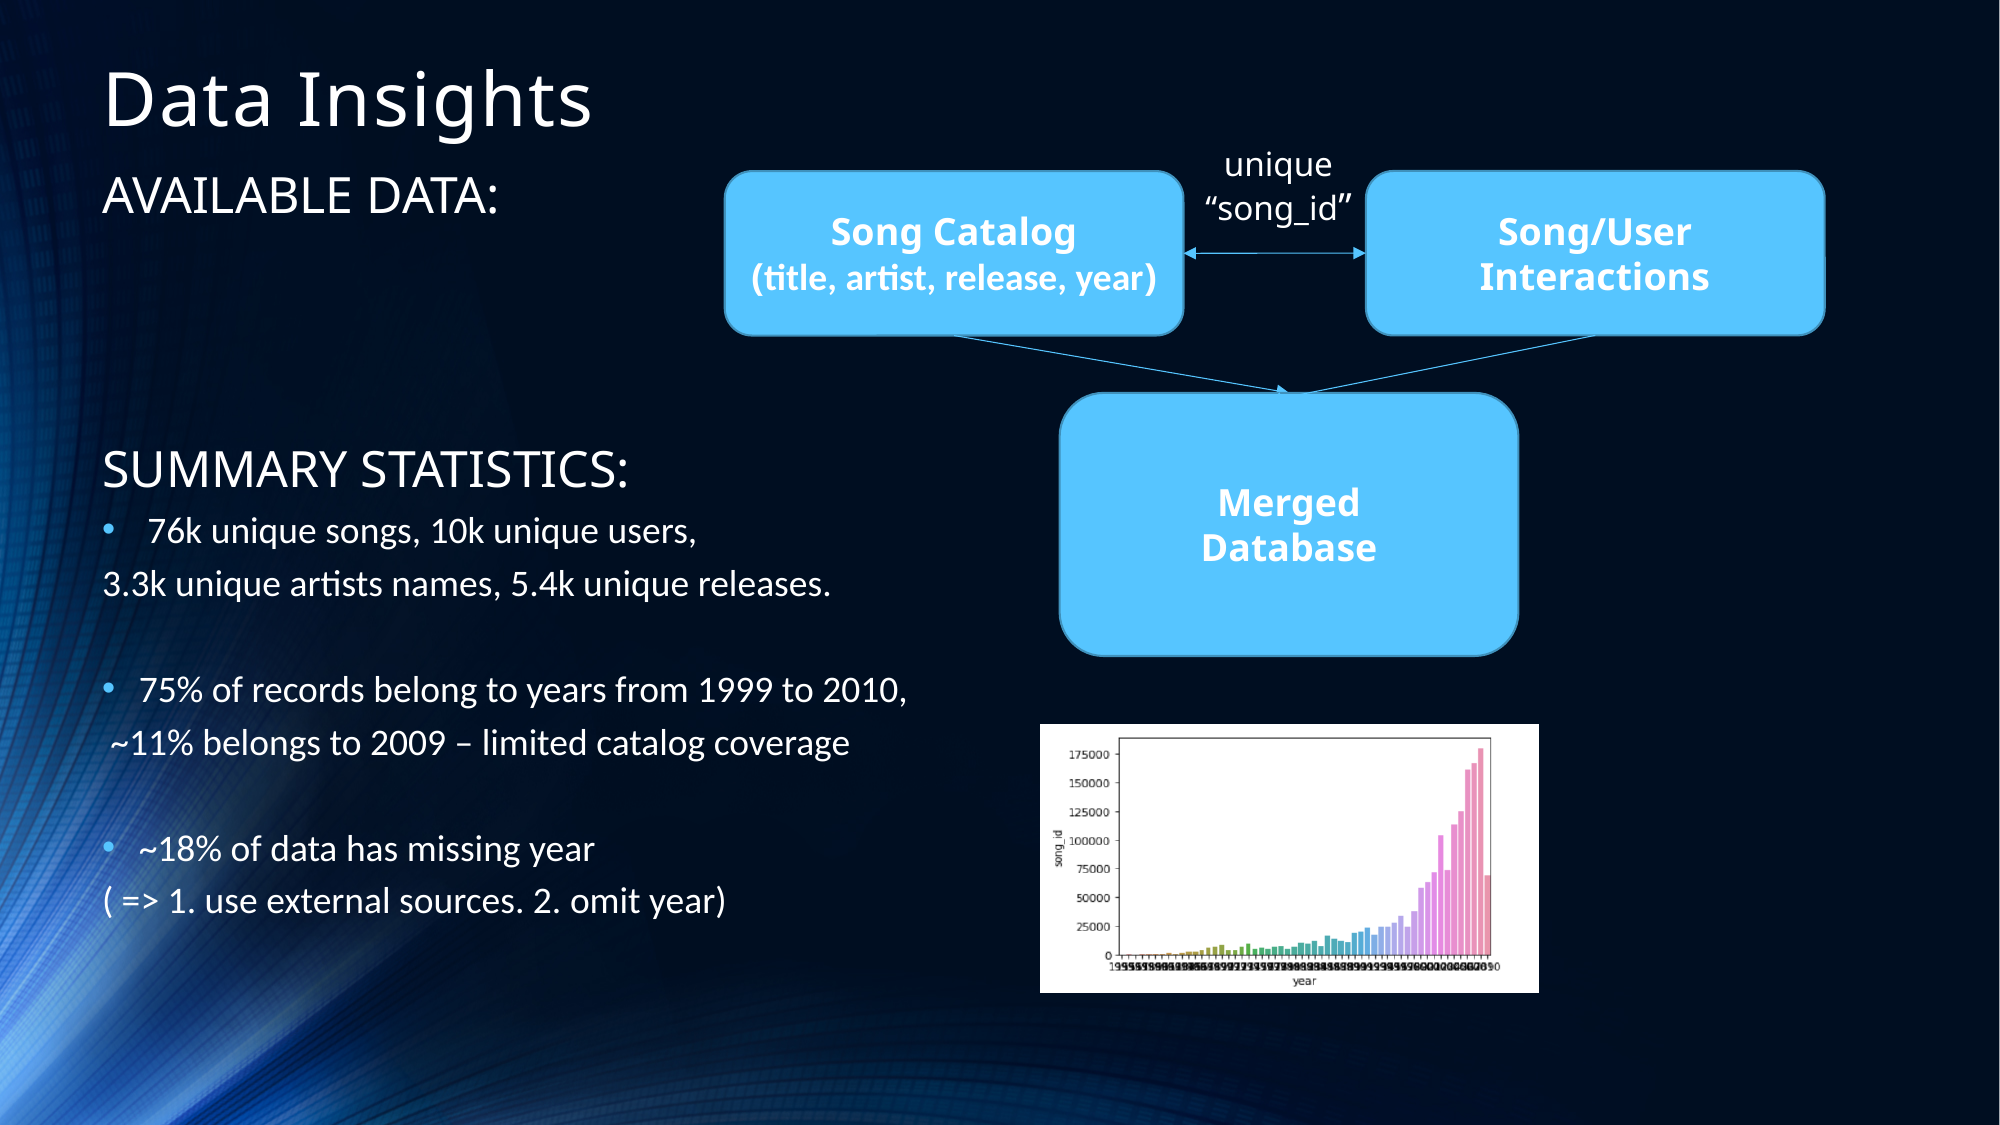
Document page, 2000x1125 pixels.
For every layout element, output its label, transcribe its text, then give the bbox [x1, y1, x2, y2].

title Data Insights [87, 50, 1575, 150]
text_box AVAILABLE DATA: SUMMARY STATISTICS: 76k unique songs, 10k unique users, 3.3k unique artists names, 5.4k unique releases. 75% of records belong to years from 1999 to 2010, ~11% belongs to 2009 – limited catalog coverage ~18% of data has missing year ( => 1. use external sources. 2. omit year) [87, 162, 1913, 1088]
picture [0, 0, 2000, 1125]
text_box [724, 113, 1825, 656]
